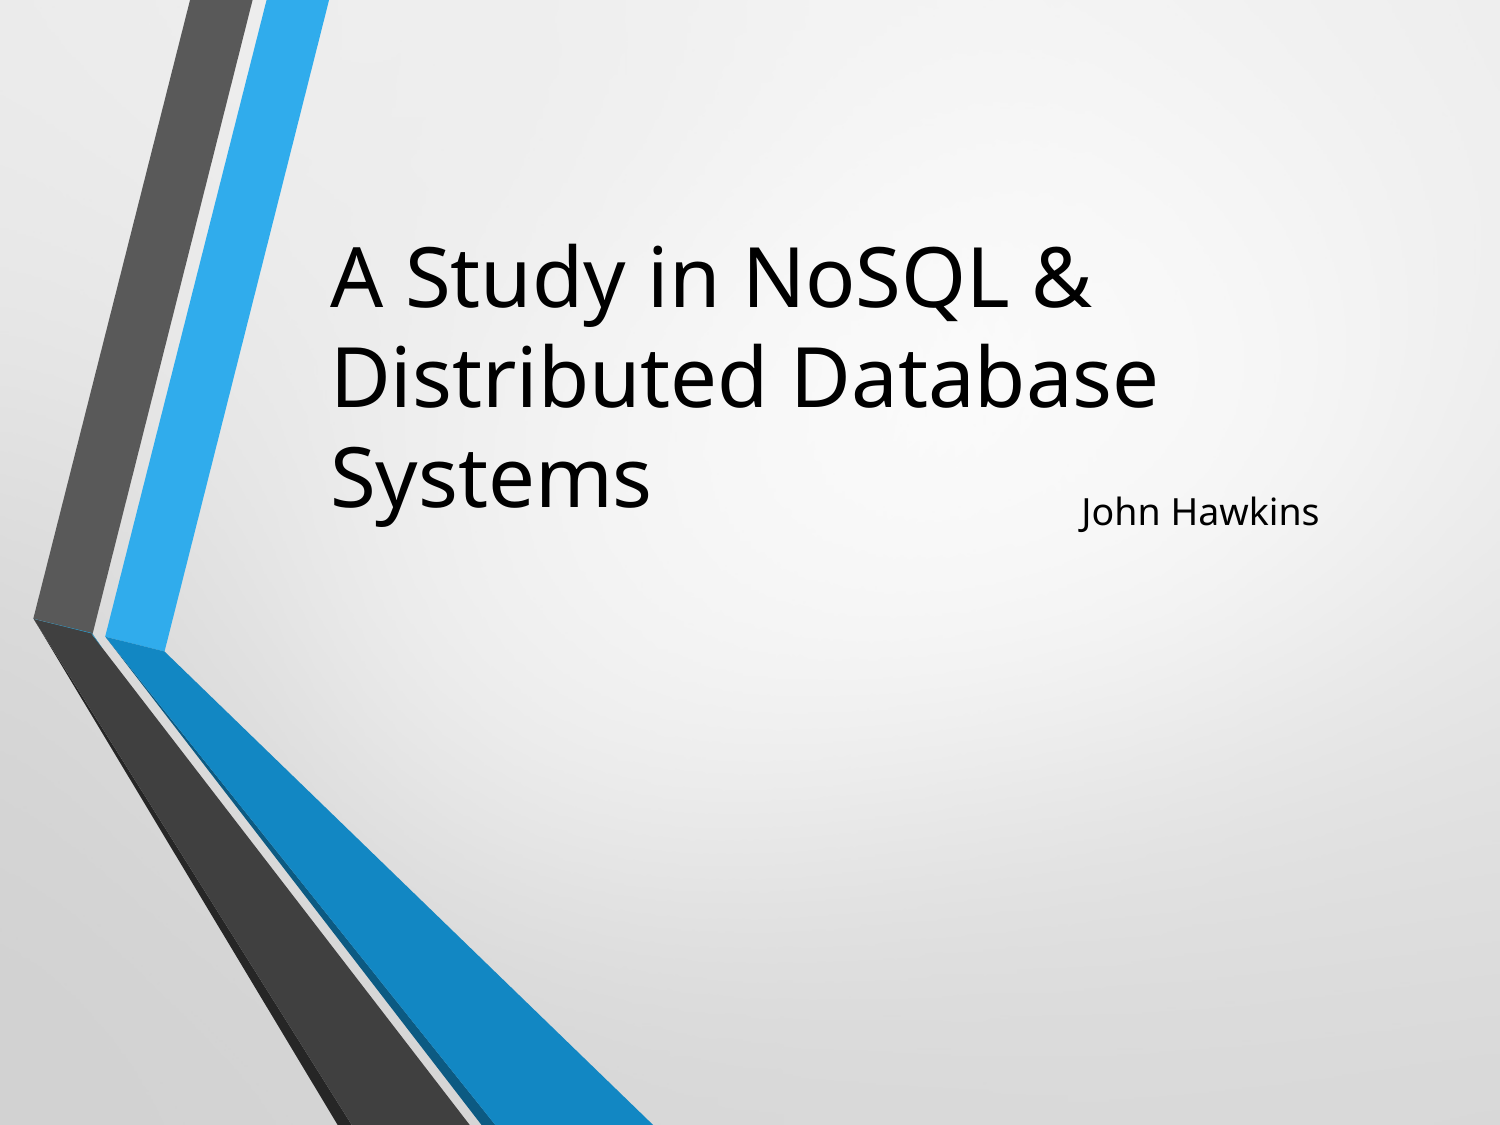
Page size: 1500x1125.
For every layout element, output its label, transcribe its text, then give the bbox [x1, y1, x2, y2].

text_box John Hawkins [467, 480, 1335, 541]
text_box A Study in NoSQL & Distributed Database Systems [315, 216, 1430, 532]
